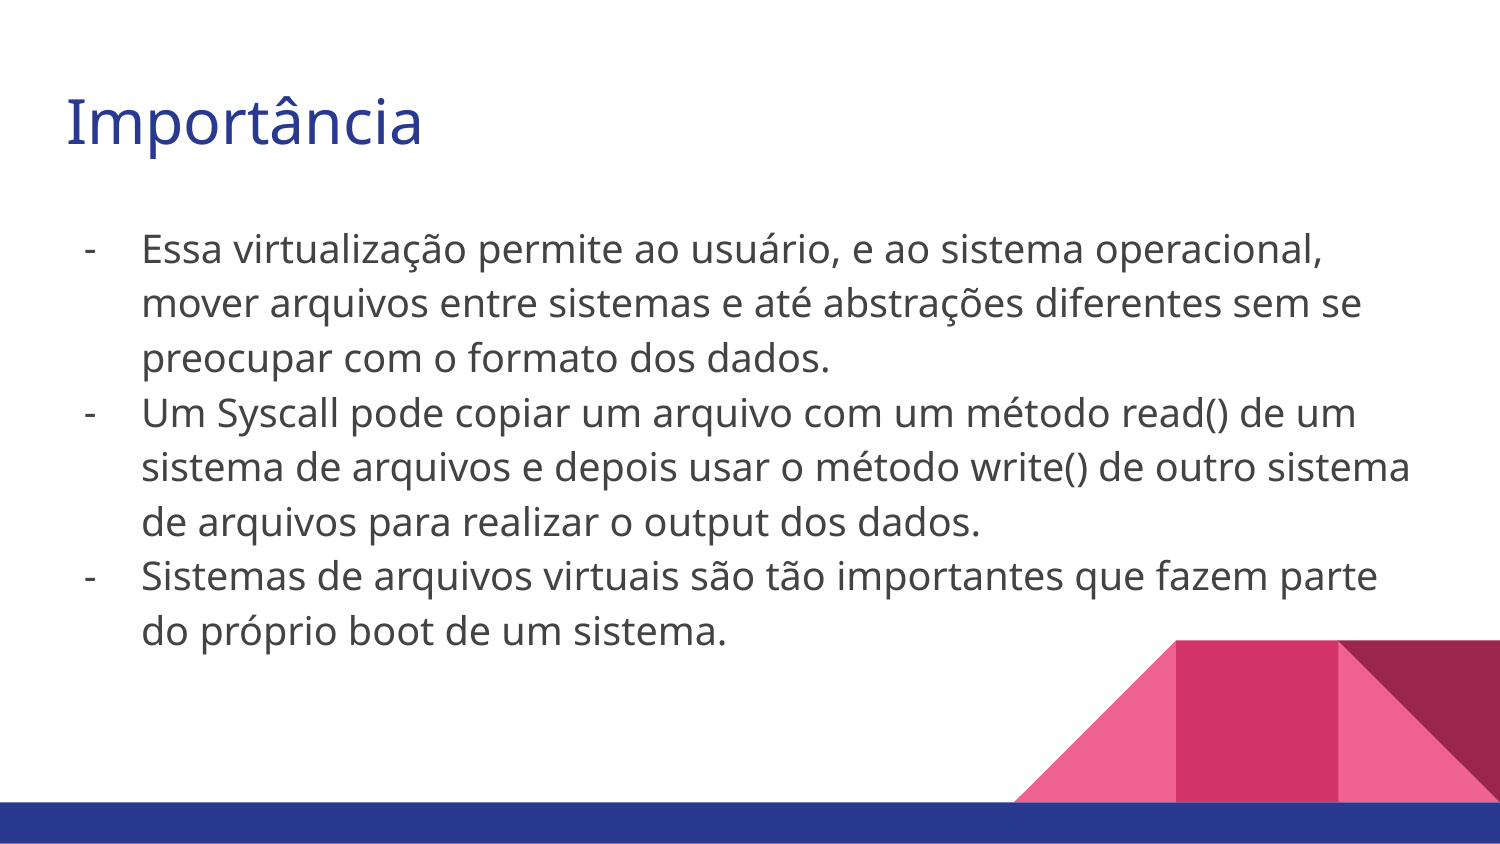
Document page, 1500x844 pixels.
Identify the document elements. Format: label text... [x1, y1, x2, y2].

title Importância [51, 67, 1449, 167]
list Essa virtualização permite ao usuário, e ao sistema operacional, mover arquivos entre sistemas e até abstrações diferentes sem se preocupar com o formato dos dados. Um Syscall pode copiar um arquivo com um método read() de um sistema de arquivos e depois usar o método write() de outro sistema de arquivos para realizar o output dos dados. Sistemas de arquivos virtuais são tão importantes que fazem parte do próprio boot de um sistema. [51, 201, 1449, 750]
